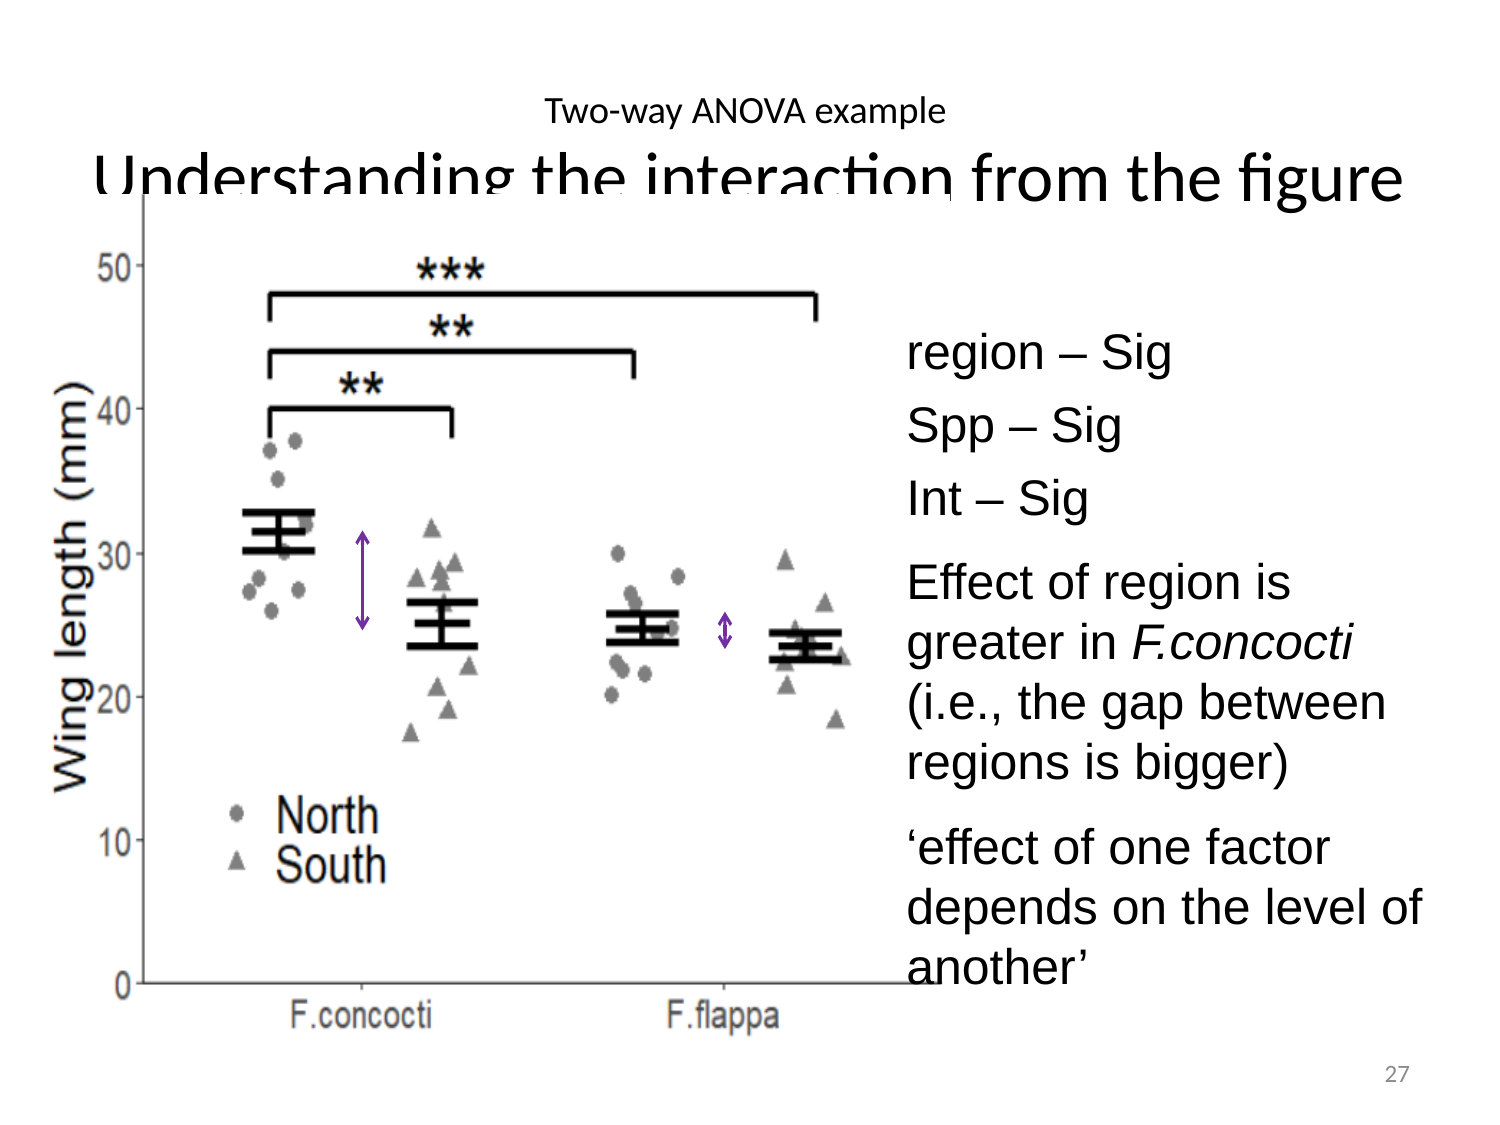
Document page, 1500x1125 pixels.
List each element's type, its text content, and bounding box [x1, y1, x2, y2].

text_box region – Sig Spp – Sig Int – Sig Effect of region is greater in F.concocti (i.e., the gap between regions is bigger) ‘effect of one factor depends on the level of another’ [954, 312, 1455, 1003]
picture [49, 194, 951, 1103]
slide_number 27 [1074, 1042, 1425, 1103]
text_box Two-way ANOVA example Understanding the interaction from the figure [50, 50, 1450, 250]
